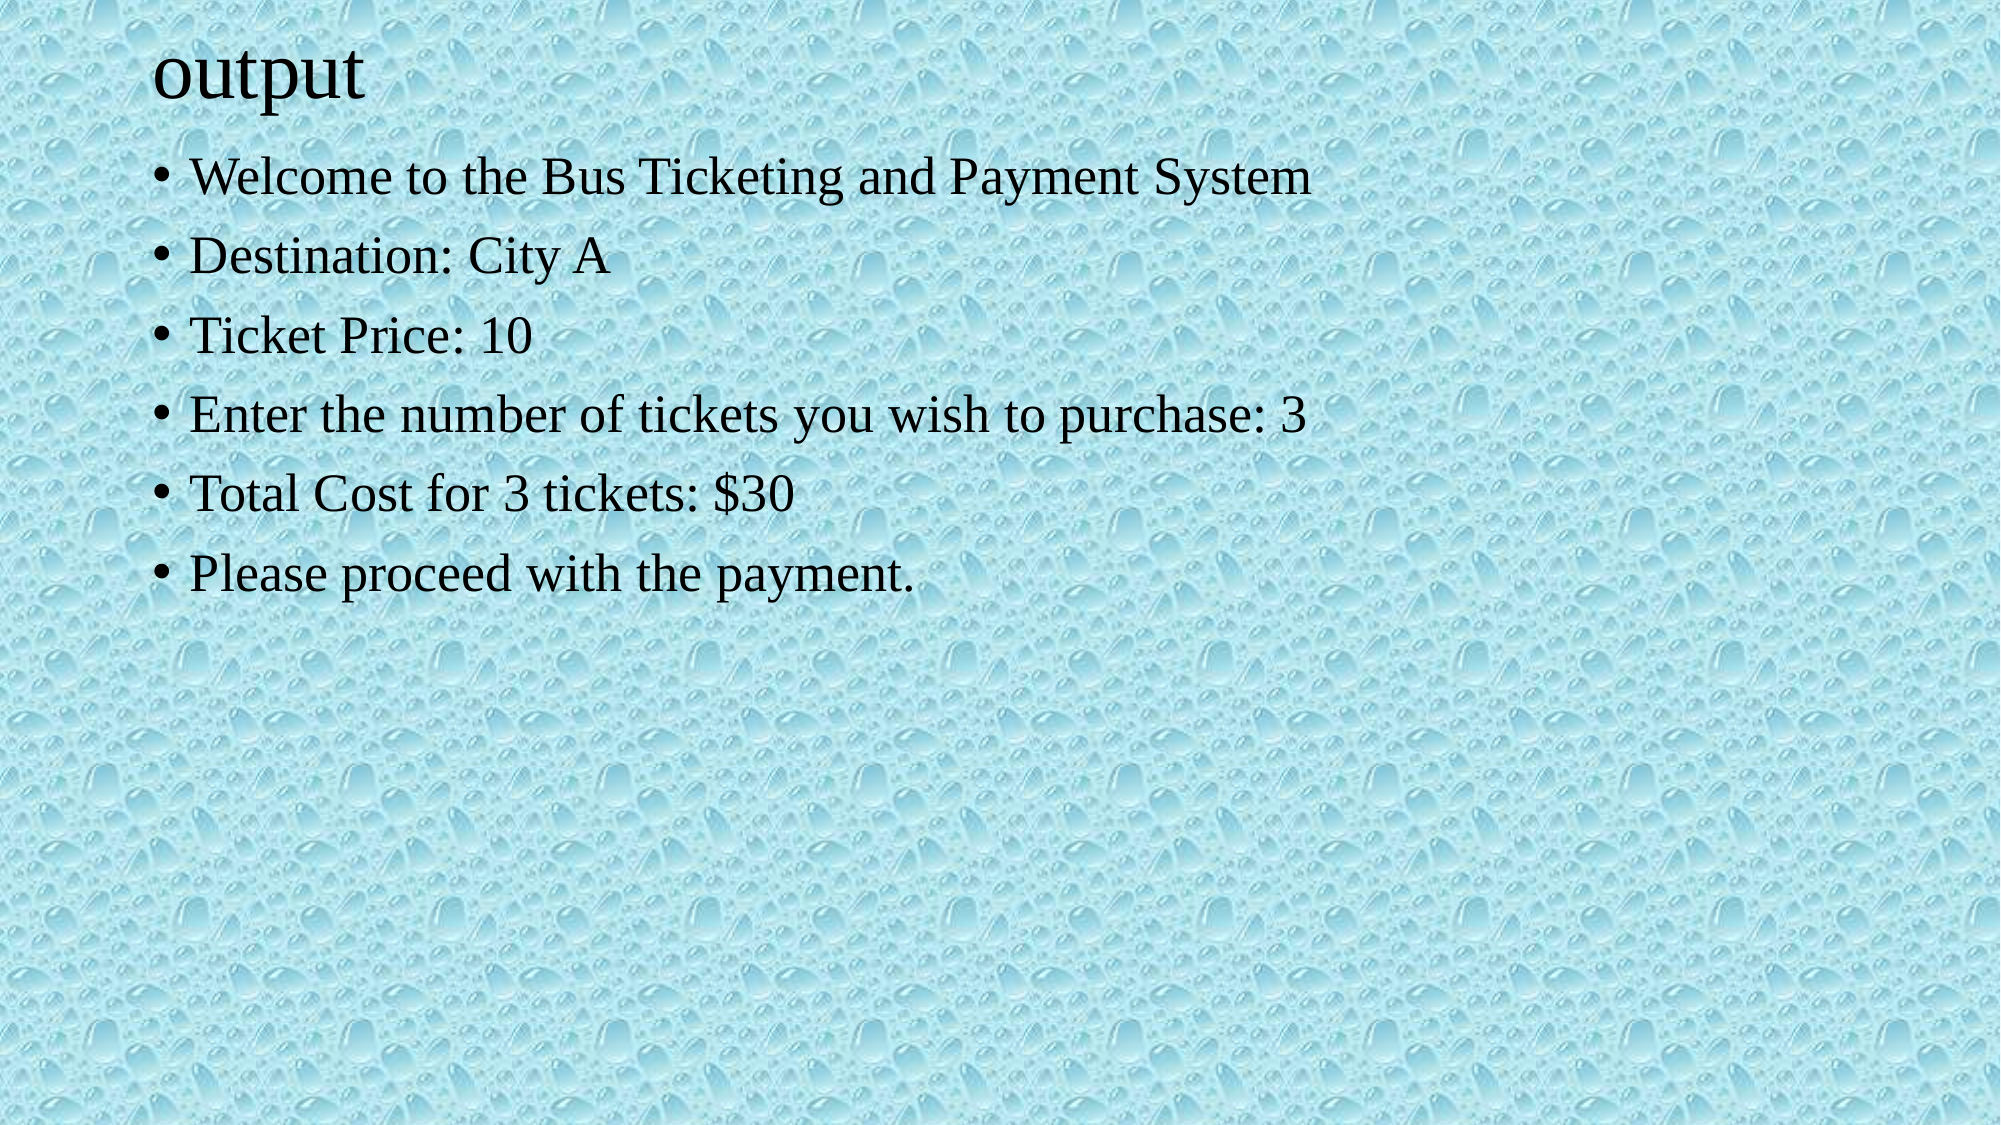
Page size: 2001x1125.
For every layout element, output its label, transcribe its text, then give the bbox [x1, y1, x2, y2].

list Welcome to the Bus Ticketing and Payment System Destination: City A Ticket Price: 10 Enter the number of tickets you wish to purchase: 3 Total Cost for 3 tickets: $30 Please proceed with the payment. [137, 140, 1863, 1014]
picture [0, 0, 2001, 1125]
title output [137, 19, 1863, 125]
